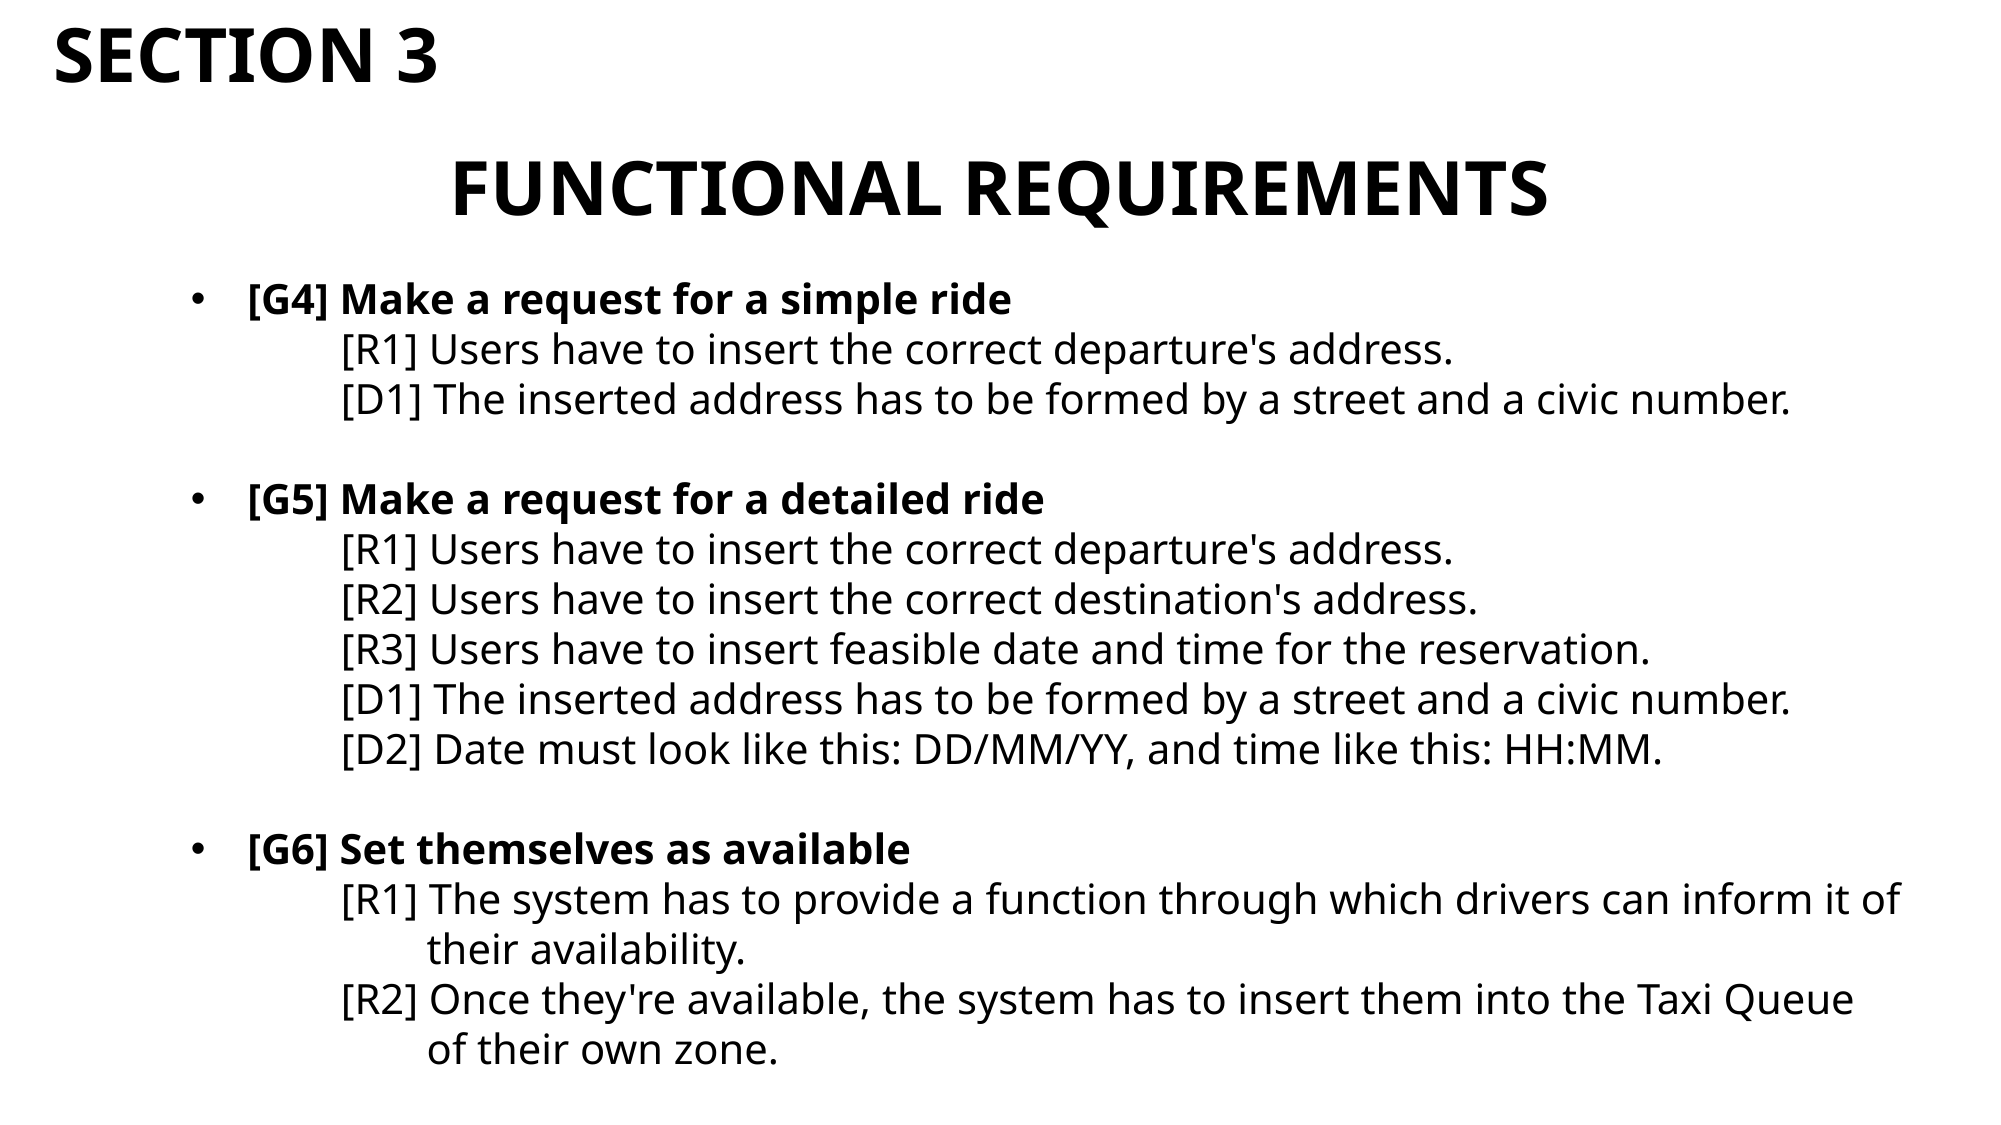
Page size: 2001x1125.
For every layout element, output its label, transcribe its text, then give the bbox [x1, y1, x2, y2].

text_box FUNCTIONAL REQUIREMENTS [0, 132, 2000, 238]
text_box SECTION 3 [0, 0, 494, 105]
text_box [G4] Make a request for a simple ride [R1] Users have to insert the correct departure's address. [D1] The inserted address has to be formed by a street and a civic number. [G5] Make a request for a detailed ride [R1] Users have to insert the correct departure's address. [R2] Users have to insert the correct destination's address. [R3] Users have to insert feasible date and time for the reservation. [D1] The inserted address has to be formed by a street and a civic number. [D2] Date must look like this: DD/MM/YY, and time like this: HH:MM. [G6] Set themselves as available [R1] The system has to provide a function through which drivers can inform it of their availability. [R2] Once they're available, the system has to insert them into the Taxi Queue of their own zone. [176, 265, 1936, 1125]
